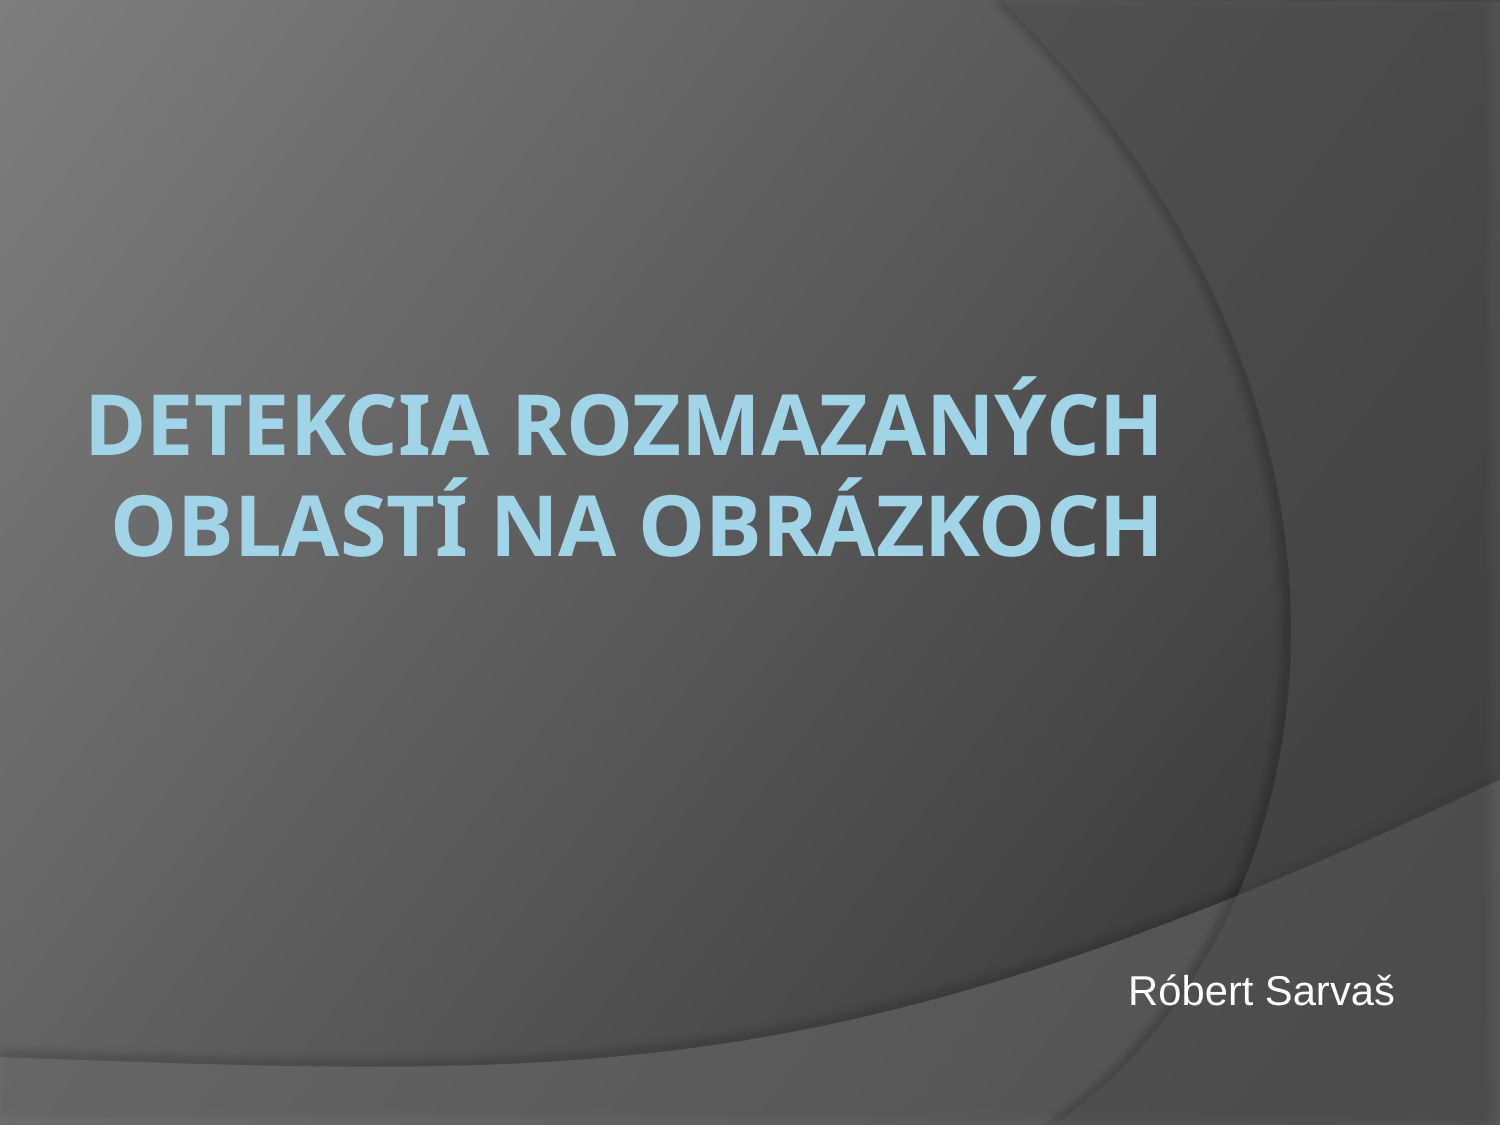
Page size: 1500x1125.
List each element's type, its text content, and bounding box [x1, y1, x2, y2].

subtitle Róbert Sarvaš [339, 785, 1403, 1073]
title Detekcia rozmazaných oblastí na obrázkoch [35, 363, 1172, 741]
